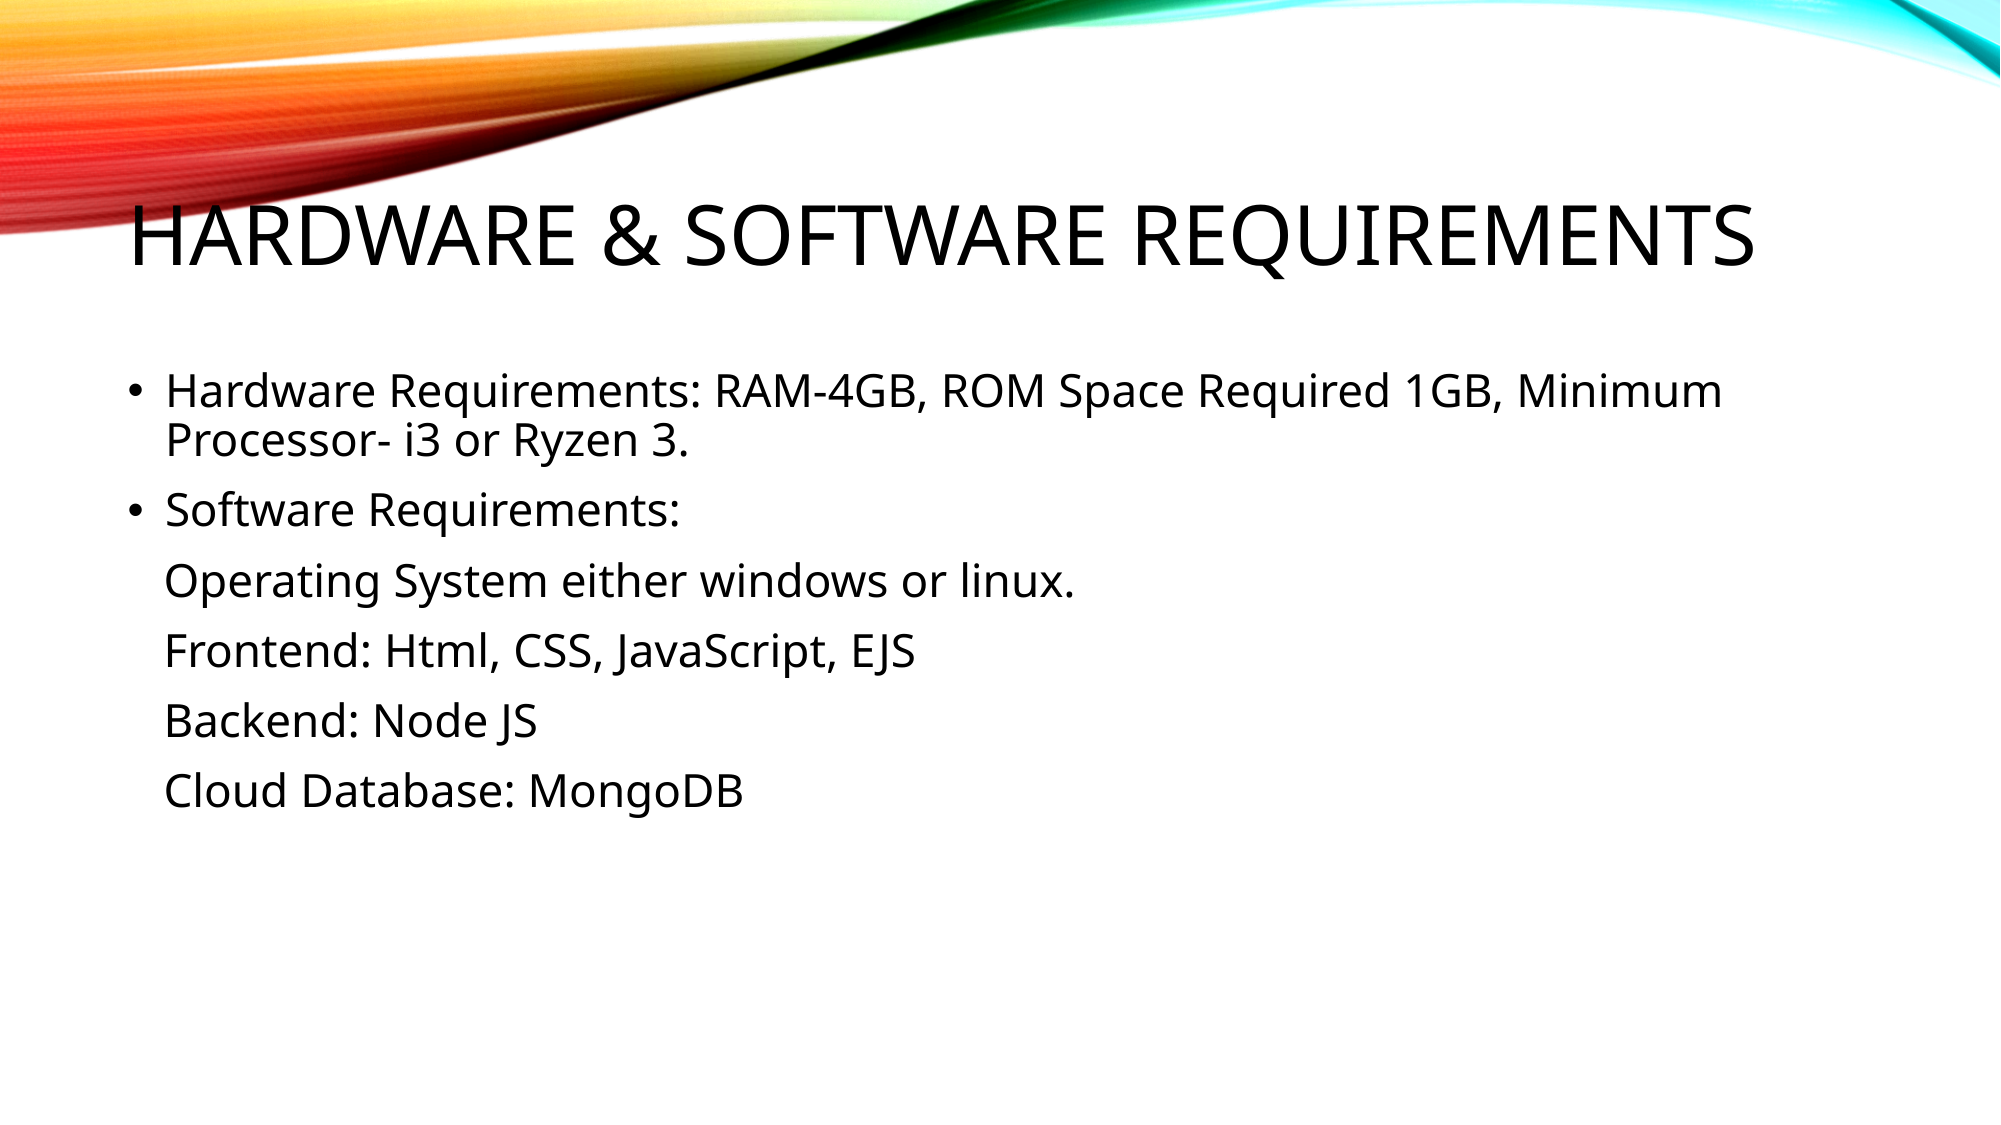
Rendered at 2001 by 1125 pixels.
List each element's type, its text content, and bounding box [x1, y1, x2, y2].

picture [0, 0, 2000, 237]
title Hardware & software requirements [112, 132, 1821, 345]
list Hardware Requirements: RAM-4GB, ROM Space Required 1GB, Minimum Processor- i3 or Ryzen 3. Software Requirements: Operating System either windows or linux. Frontend: Html, CSS, JavaScript, EJS Backend: Node JS Cloud Database: MongoDB [112, 360, 1888, 1021]
